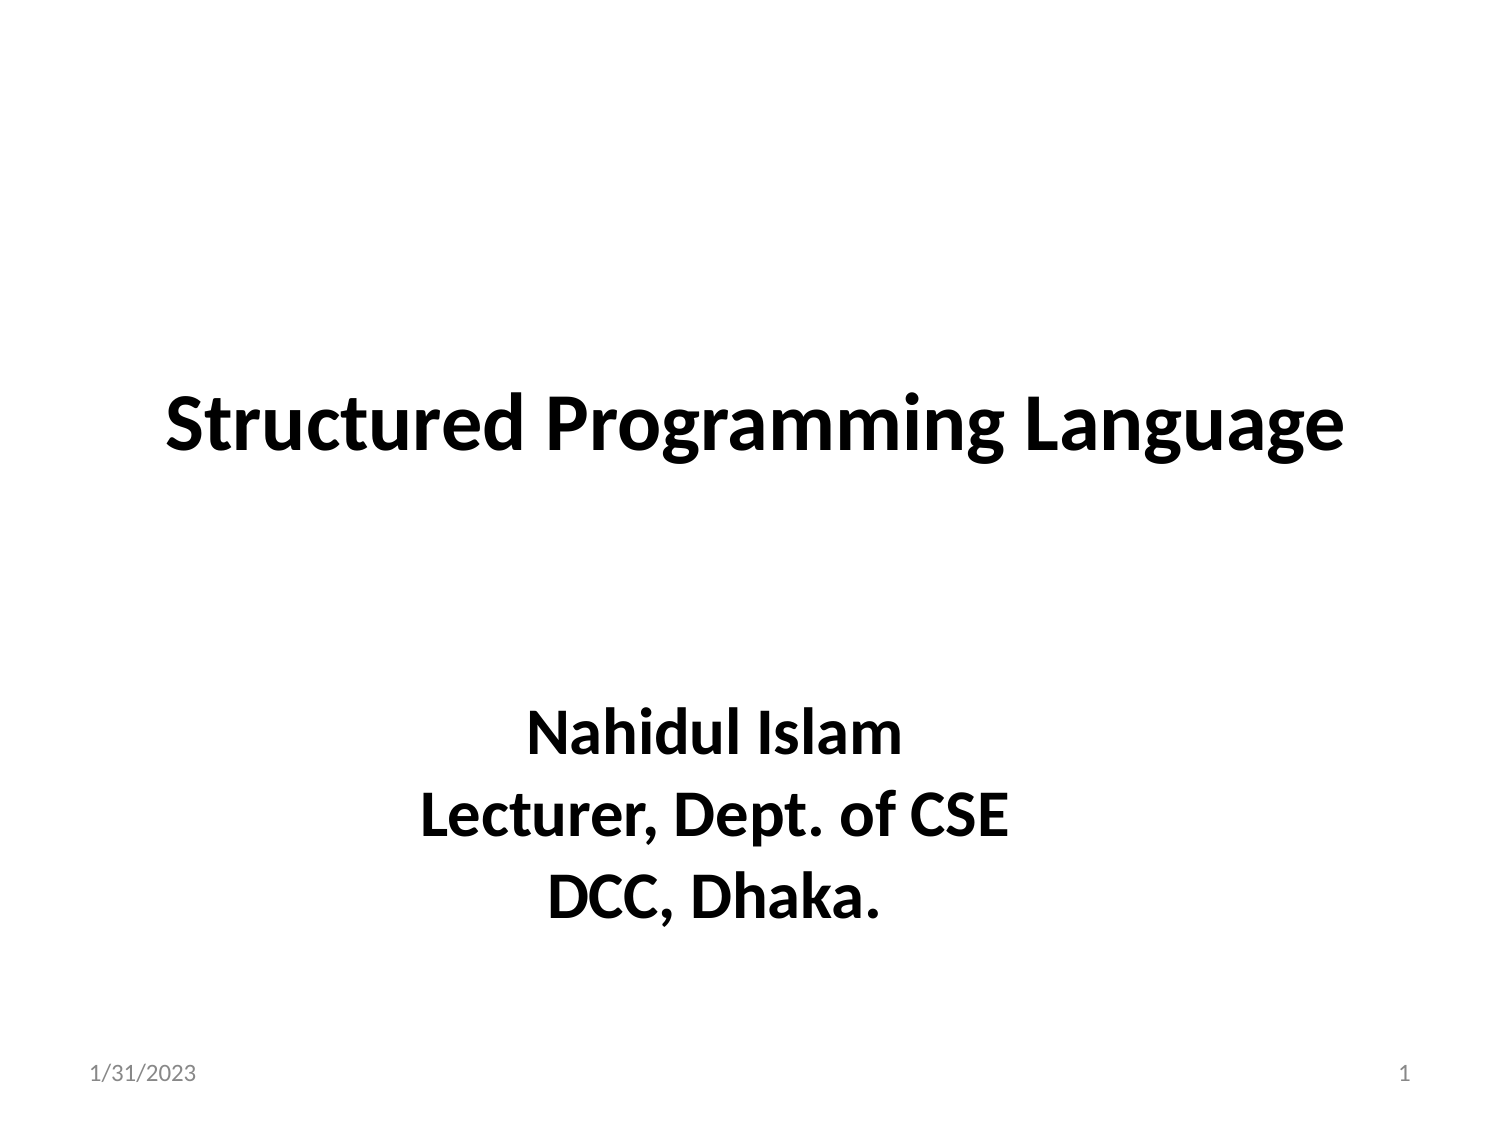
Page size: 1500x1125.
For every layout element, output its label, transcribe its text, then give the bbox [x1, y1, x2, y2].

text_box 1/31/2023 [86, 1054, 199, 1087]
title Structured Programming Language [163, 365, 1414, 556]
text_box 1 [1396, 1054, 1413, 1087]
subtitle Nahidul Islam Lecturer, Dept. of CSE DCC, Dhaka. [300, 685, 1129, 1125]
